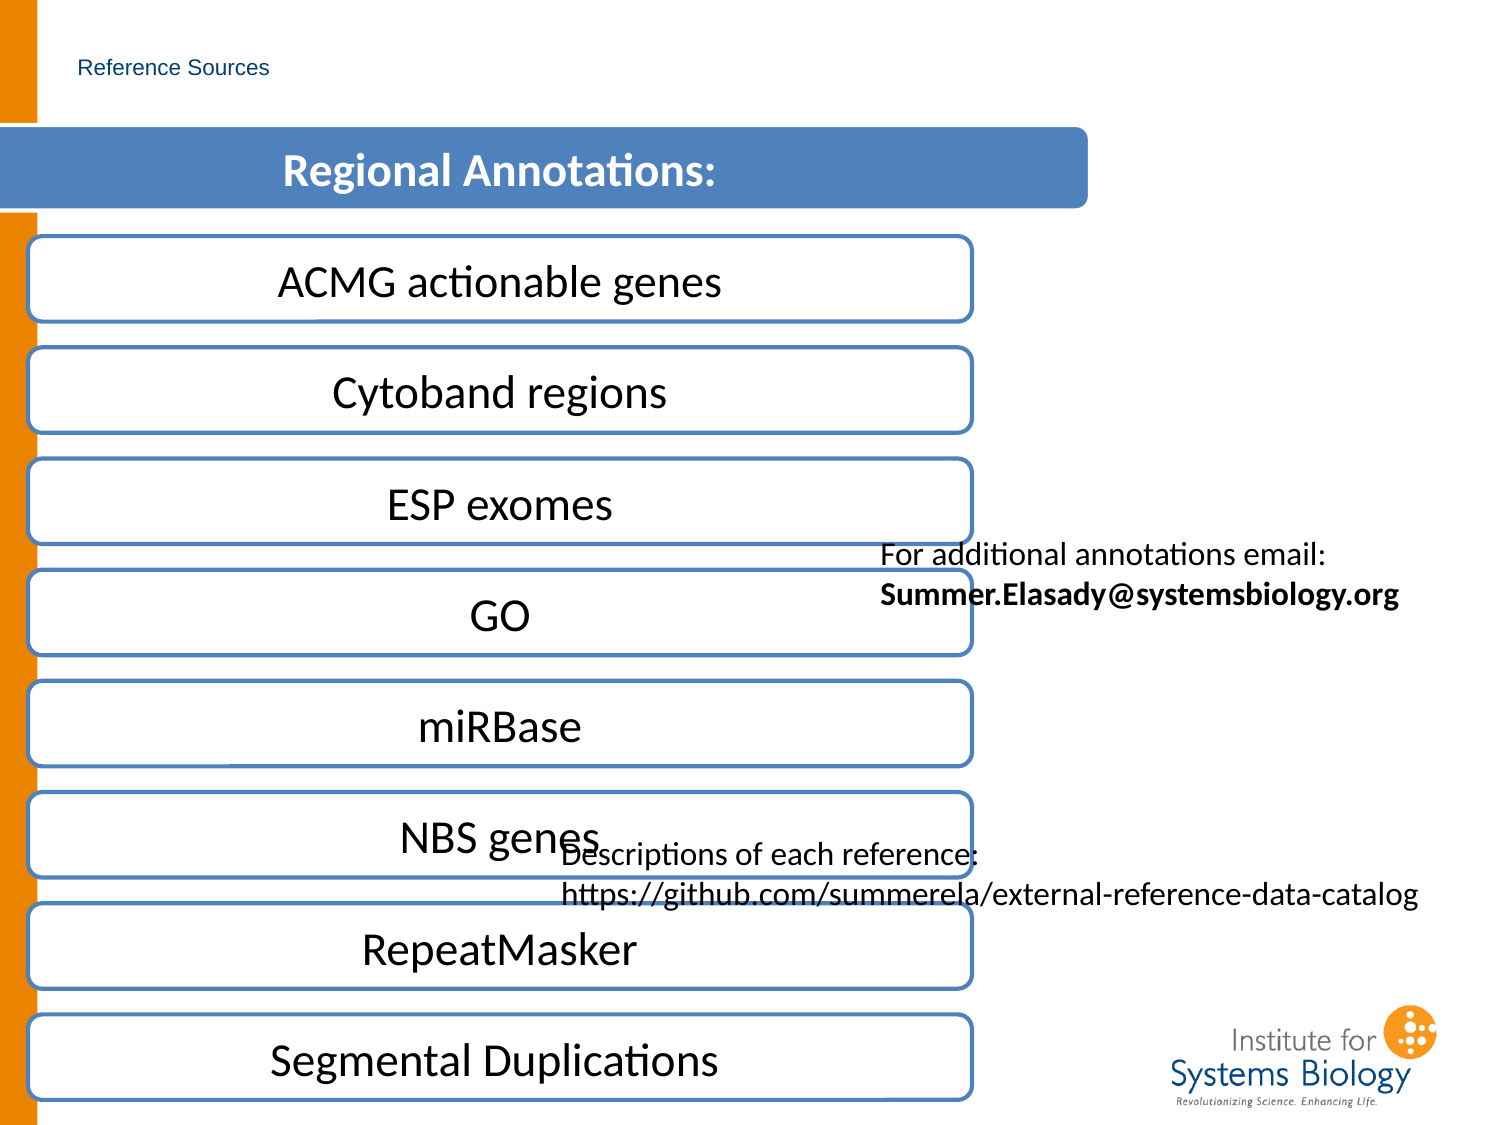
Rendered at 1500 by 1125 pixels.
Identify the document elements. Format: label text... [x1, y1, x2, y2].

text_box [0, 124, 1238, 1101]
text_box Descriptions of each reference: https://github.com/summerela/external-reference-data-catalog [1240, 824, 1436, 920]
title Reference Sources [62, 45, 1425, 88]
text_box For additional annotations email: Summer.Elasady@systemsbiology.org [1240, 524, 1415, 620]
picture [1162, 999, 1452, 1113]
